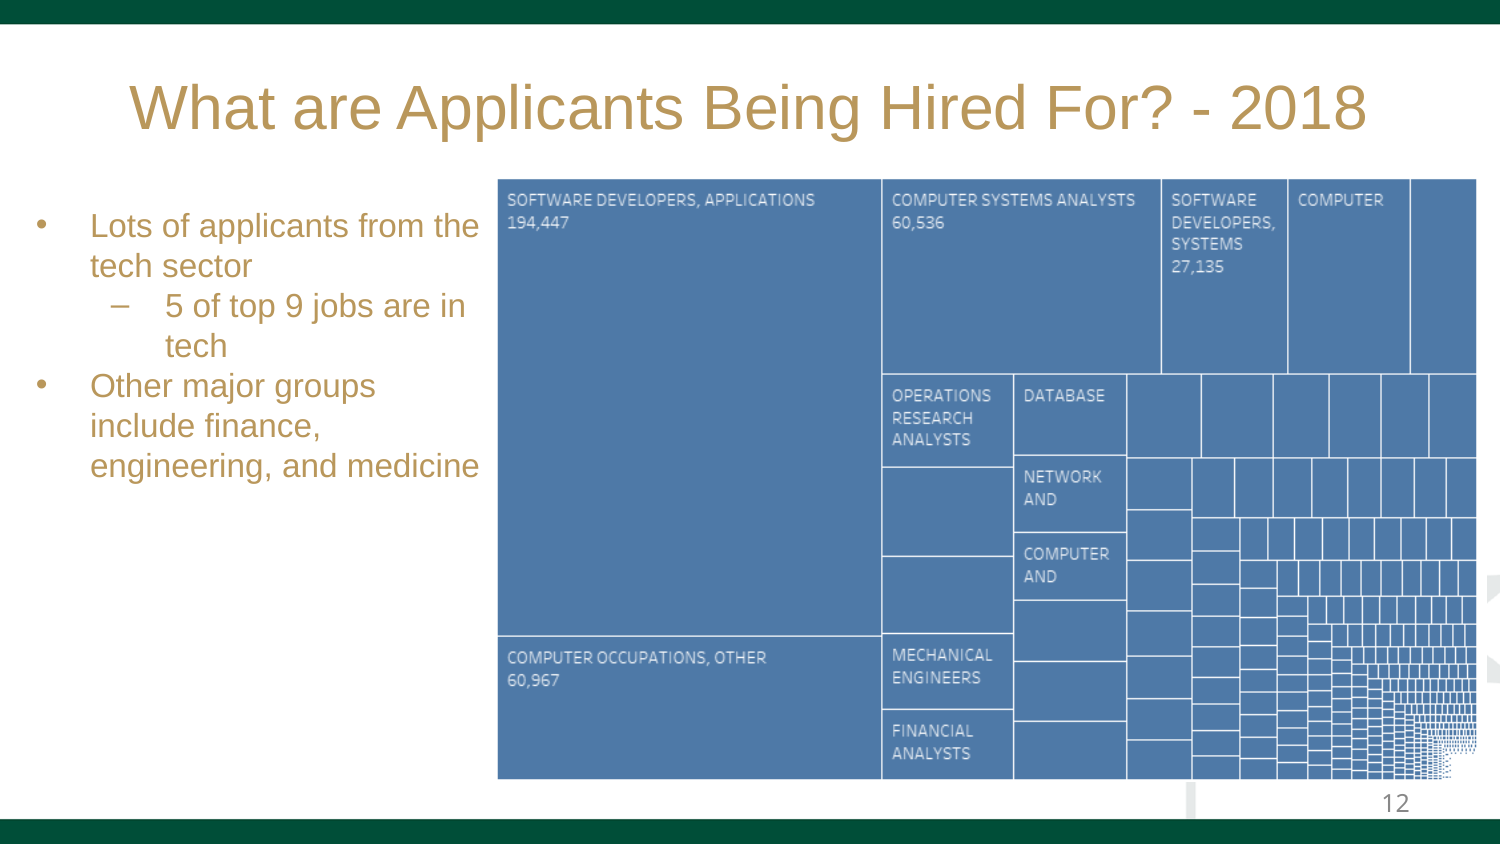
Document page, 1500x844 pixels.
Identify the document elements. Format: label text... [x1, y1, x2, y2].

slide_number 12 [1074, 790, 1425, 827]
list Lots of applicants from the tech sector 5 of top 9 jobs are in tech Other major groups include finance, engineering, and medicine [0, 196, 507, 800]
title What are Applicants Being Hired For? - 2018 [75, 33, 1425, 175]
picture [0, 0, 1500, 844]
